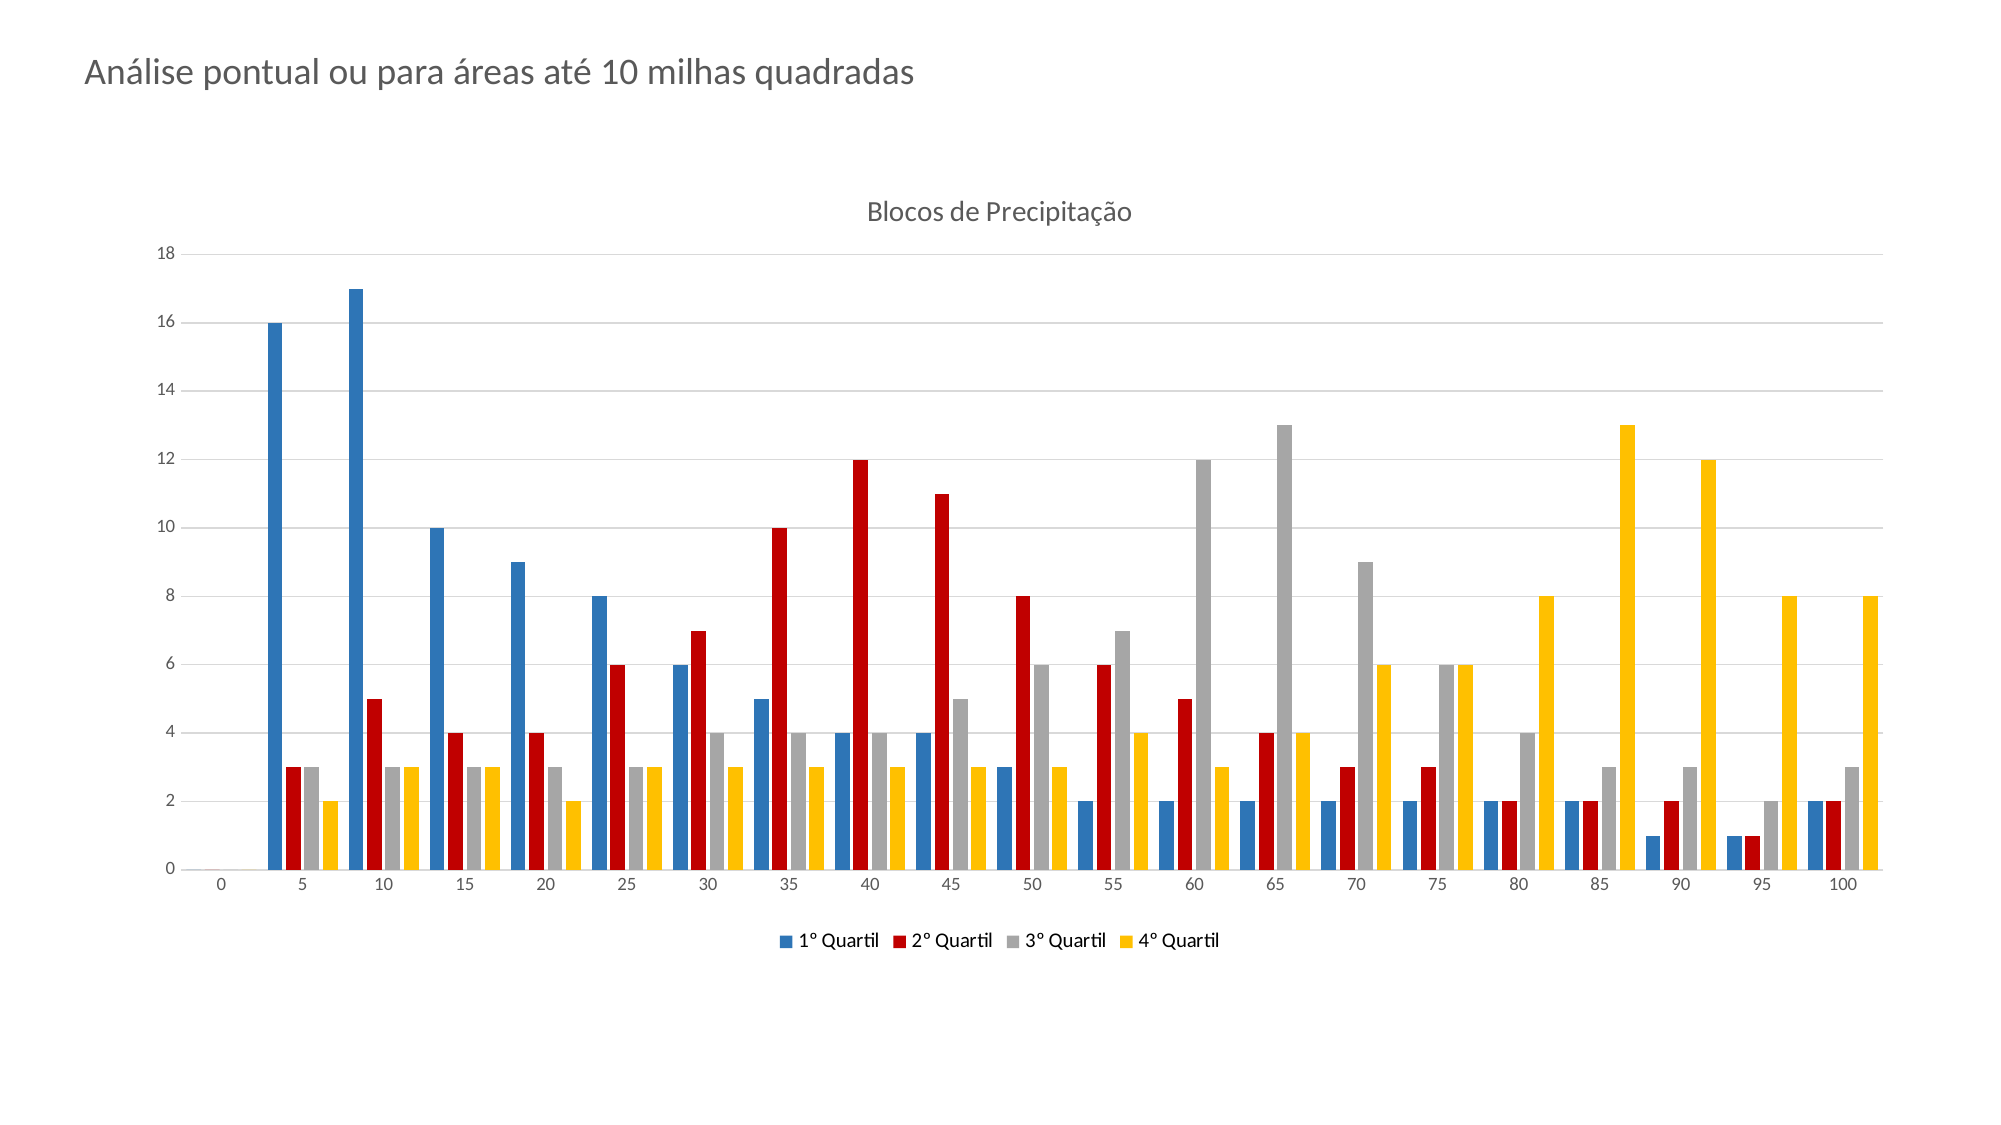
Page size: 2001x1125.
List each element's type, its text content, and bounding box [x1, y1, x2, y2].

text_box Análise pontual ou para áreas até 10 milhas quadradas [0, 39, 1000, 99]
chart [112, 166, 1888, 959]
